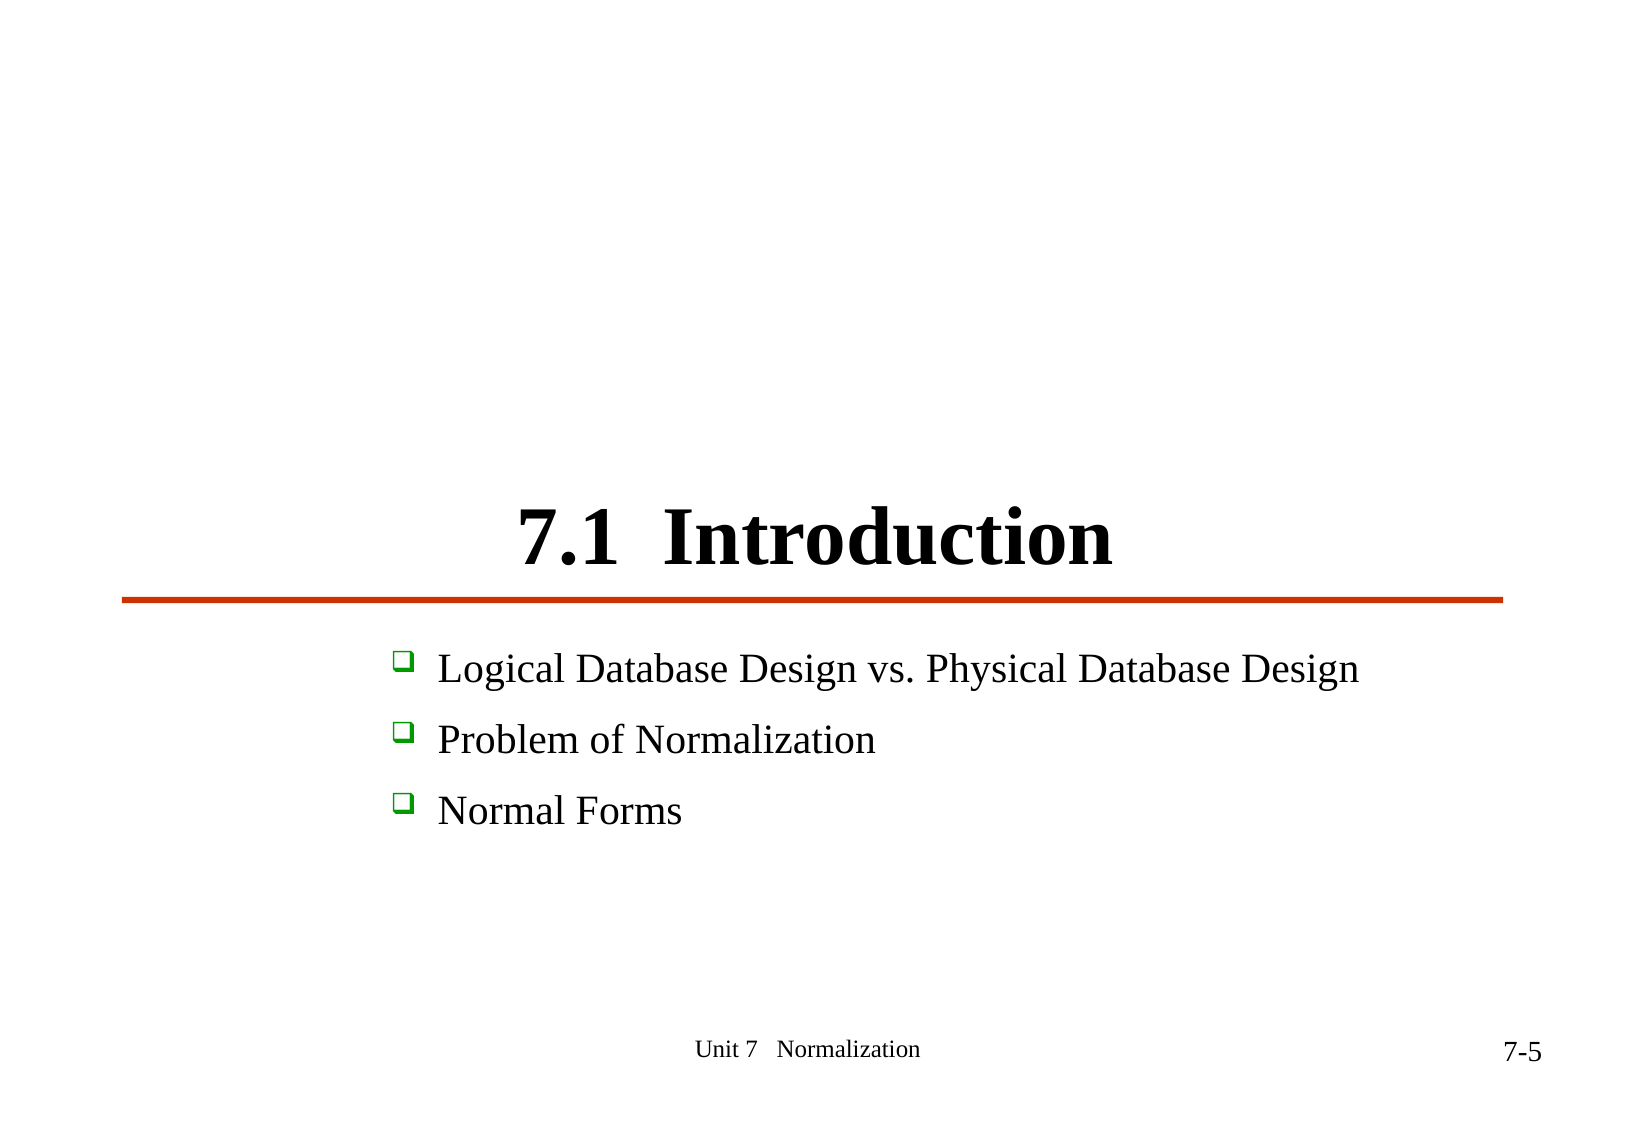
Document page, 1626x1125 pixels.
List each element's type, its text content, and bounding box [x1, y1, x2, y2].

subtitle Logical Database Design vs. Physical Database Design Problem of Normalization Normal Forms [375, 633, 1534, 957]
footer Unit 7 Normalization [555, 1025, 1061, 1094]
slide_number 7-5 [1218, 1025, 1558, 1100]
title 7.1 Introduction [125, 437, 1507, 625]
